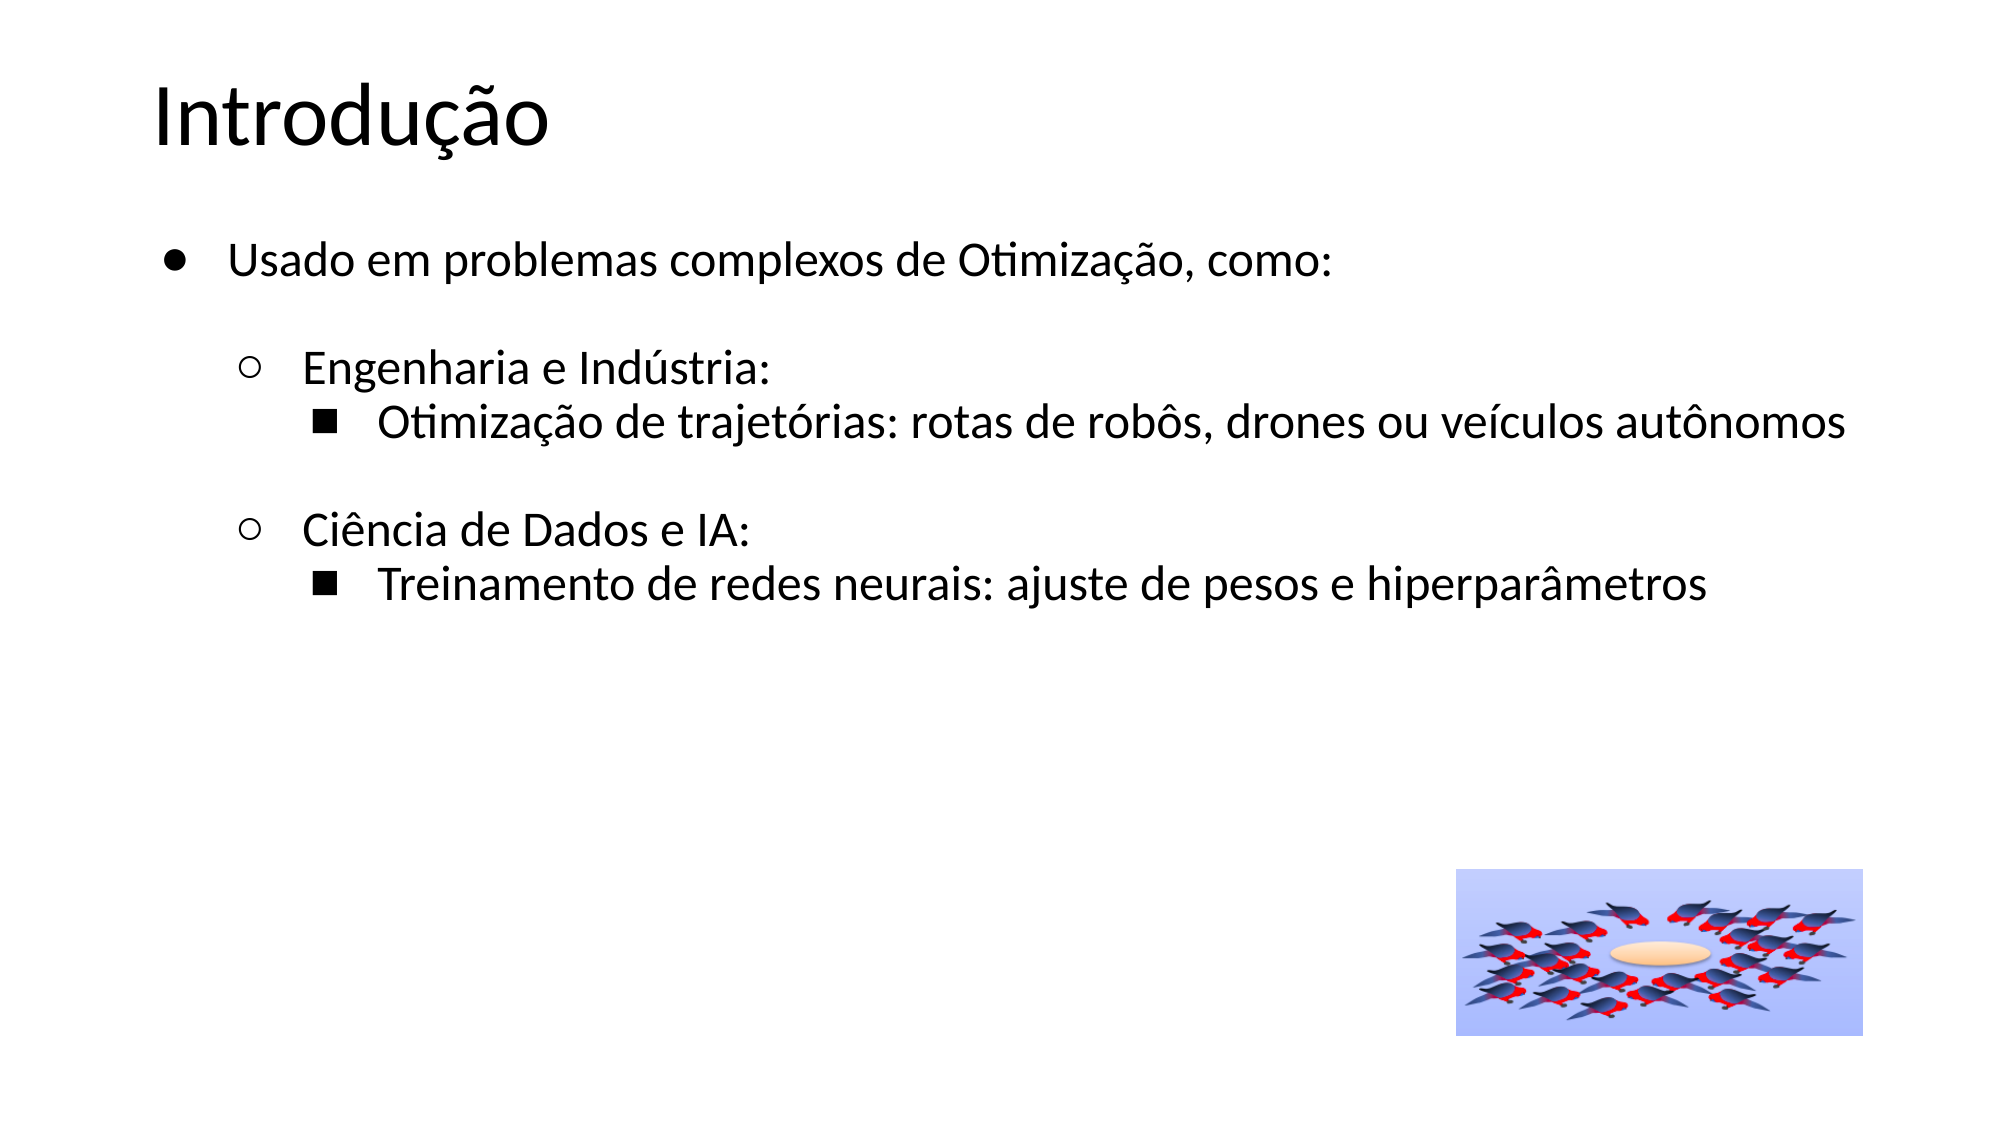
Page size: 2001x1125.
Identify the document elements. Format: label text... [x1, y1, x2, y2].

list Usado em problemas complexos de Otimização, como: Engenharia e Indústria: Otimização de trajetórias: rotas de robôs, drones ou veículos autônomos Ciência de Dados e IA: Treinamento de redes neurais: ajuste de pesos e hiperparâmetros [137, 225, 1863, 1036]
title Introdução [137, 59, 1861, 173]
picture [1456, 869, 1863, 1036]
